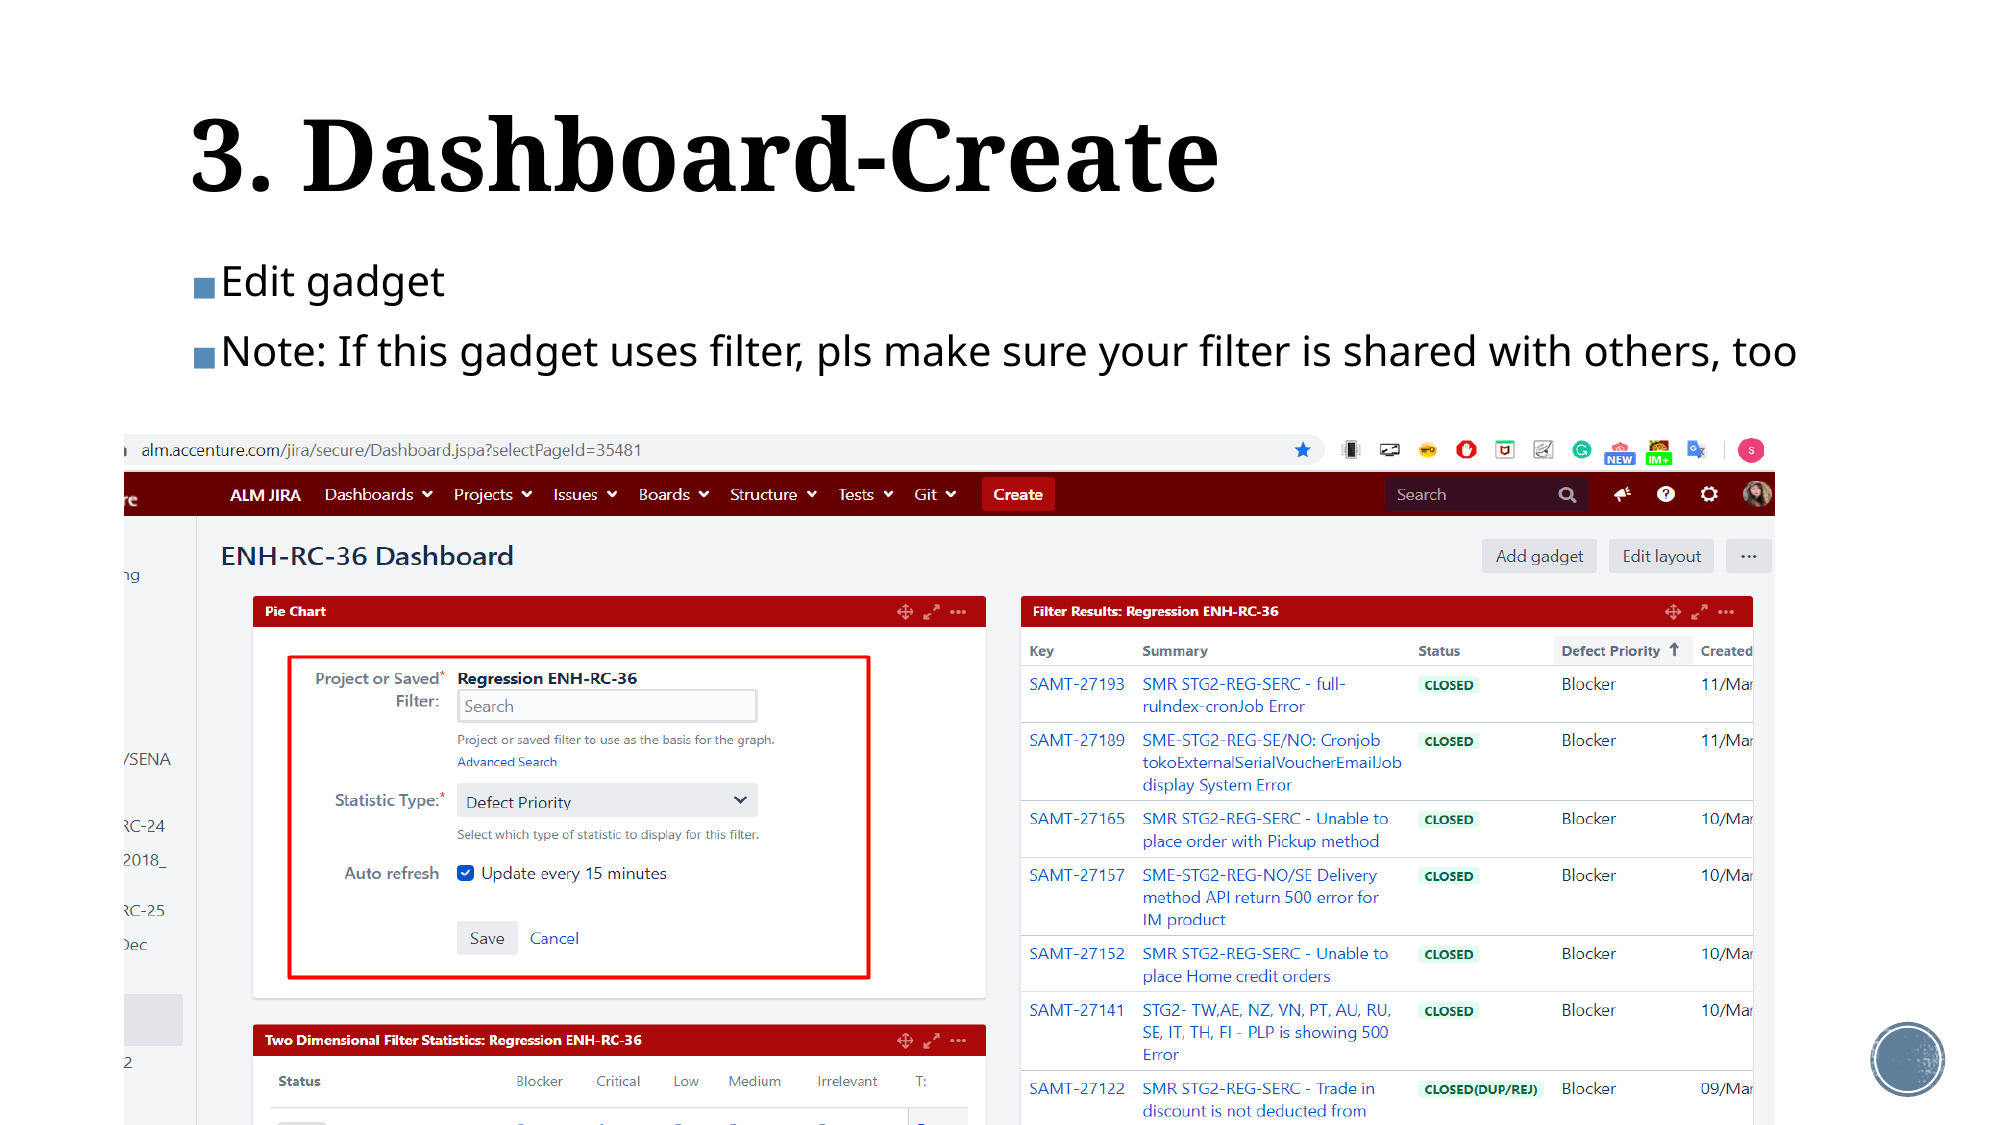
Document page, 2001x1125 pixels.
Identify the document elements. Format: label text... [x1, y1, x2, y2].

title 3. Dashboard-Create [175, 27, 1826, 253]
list Edit gadget Note: If this gadget uses filter, pls make sure your filter is shared with others, too [175, 253, 1826, 1013]
picture [124, 431, 1775, 1125]
picture [1870, 1021, 1946, 1097]
